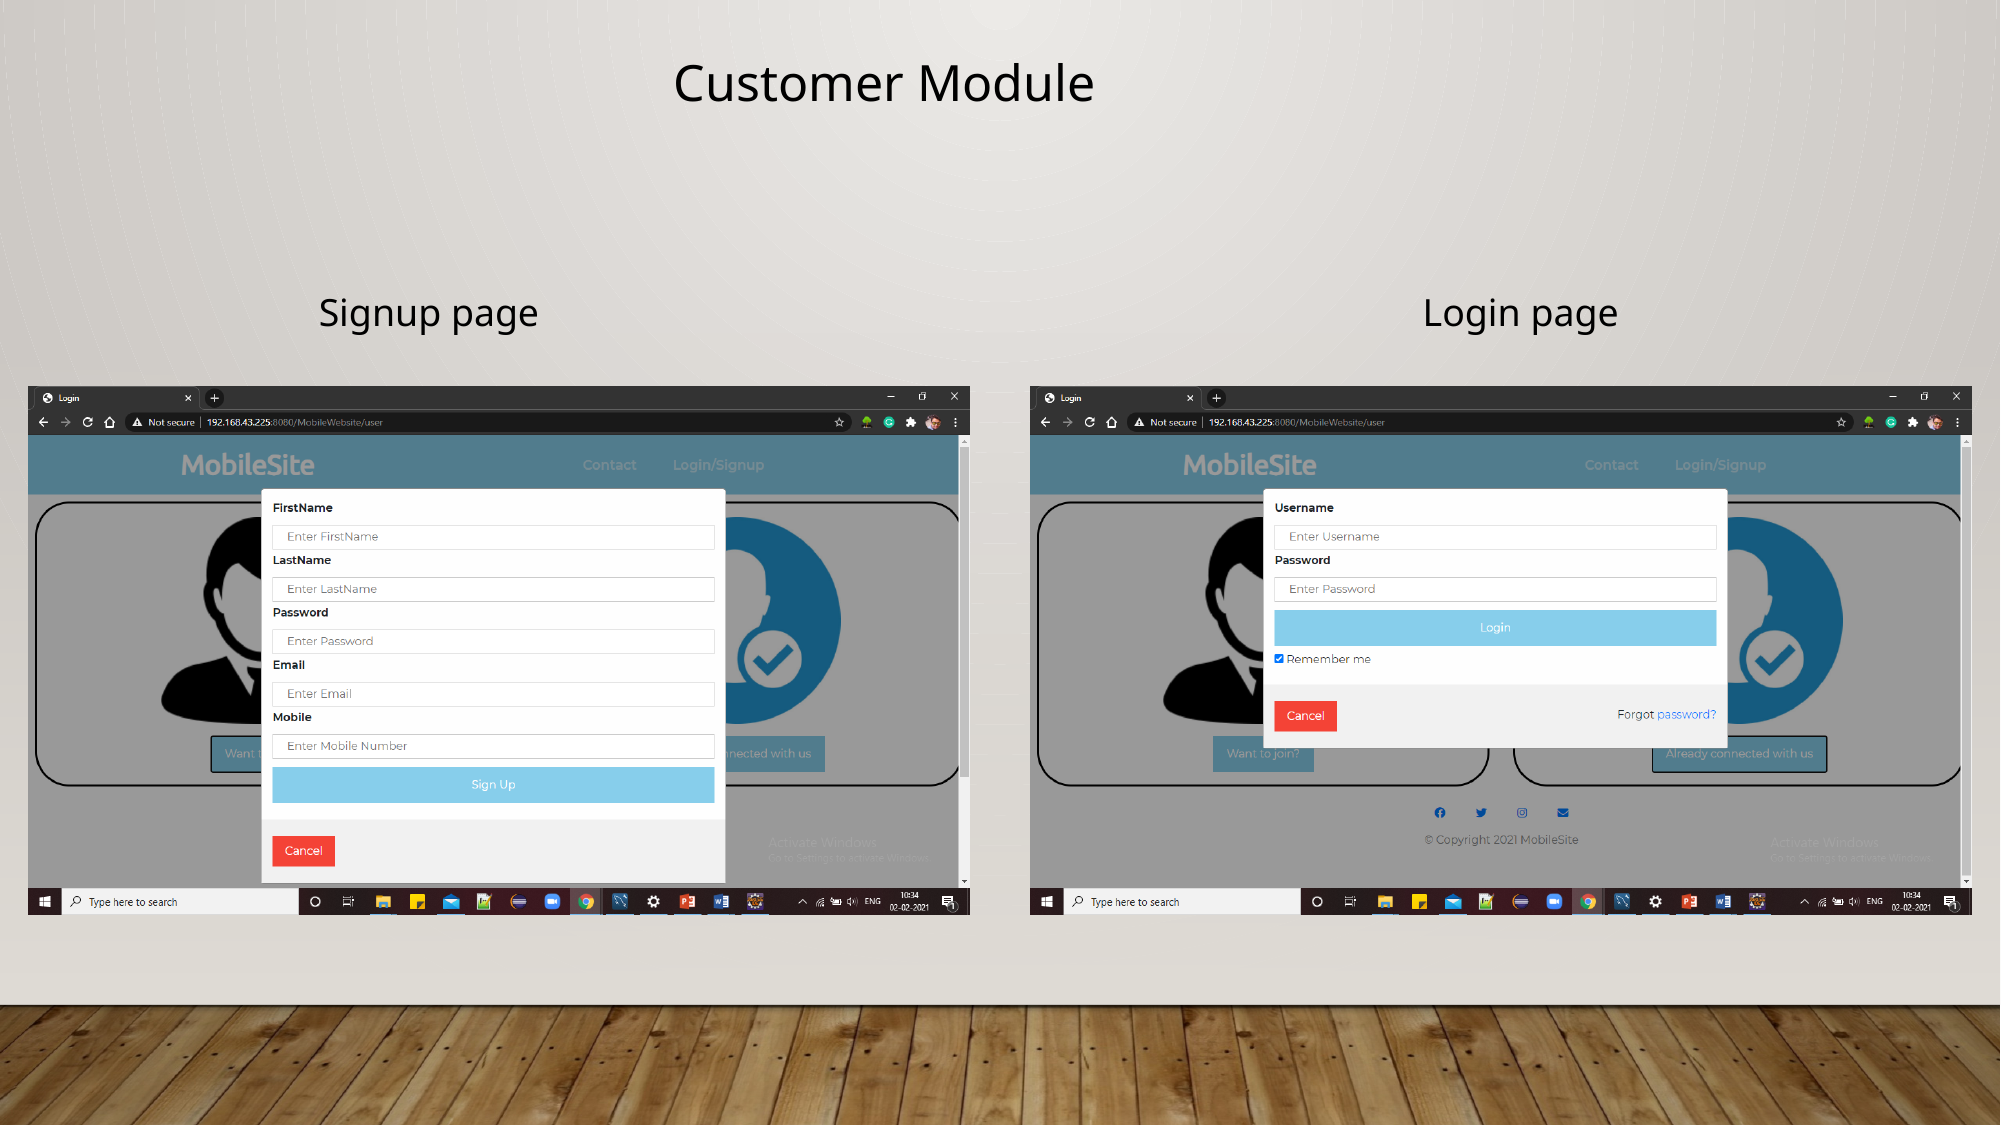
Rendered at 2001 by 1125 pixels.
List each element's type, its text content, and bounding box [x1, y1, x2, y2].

picture [28, 385, 970, 915]
text_box Customer Module [636, 43, 1133, 119]
picture [1030, 385, 1972, 915]
text_box Signup page [122, 281, 737, 342]
text_box Login page [1246, 281, 1796, 342]
picture [0, 1005, 2000, 1125]
